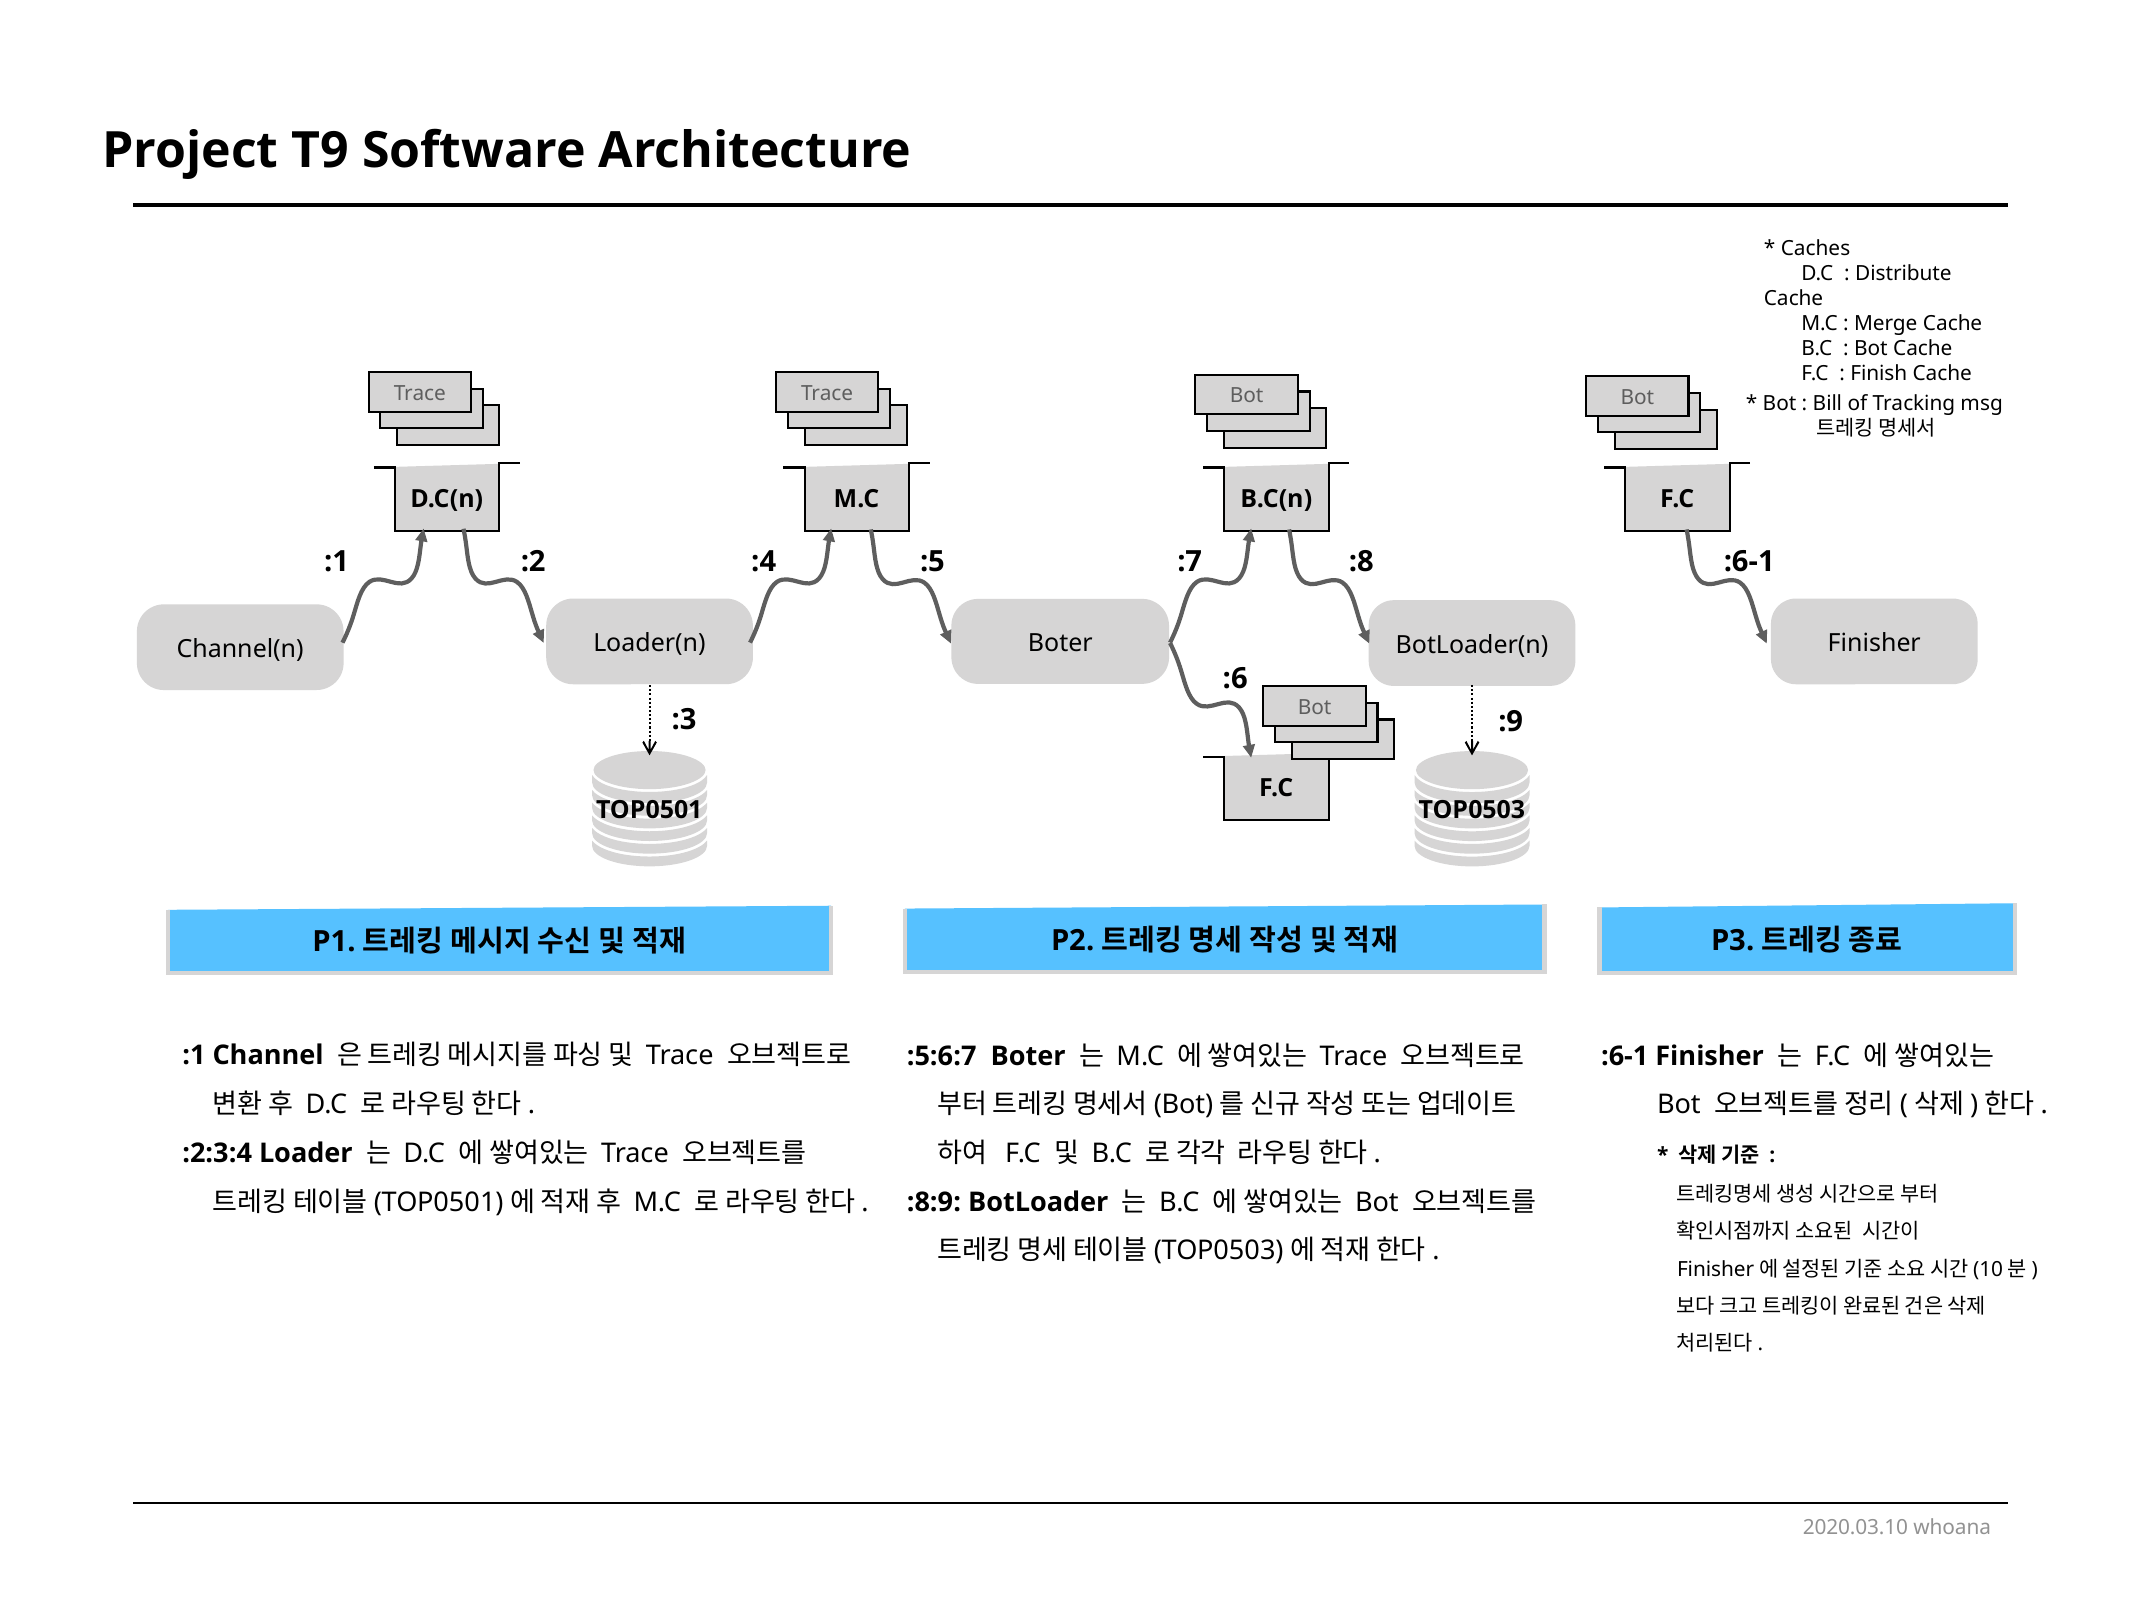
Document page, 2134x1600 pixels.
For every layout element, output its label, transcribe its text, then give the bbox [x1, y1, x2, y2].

text_box Bot [1195, 374, 1298, 415]
text_box [380, 388, 483, 429]
text_box :9 [1489, 694, 1532, 746]
text_box Loader(n) [546, 598, 753, 685]
text_box [870, 529, 952, 644]
text_box [1415, 751, 1530, 785]
text_box [1275, 702, 1378, 743]
text_box [1169, 528, 1256, 643]
text_box :6-1 [1715, 534, 1784, 586]
text_box Boter [951, 598, 1170, 684]
text_box :8 [1340, 534, 1383, 586]
text_box [1726, 586, 1768, 644]
text_box :5 [911, 534, 954, 586]
text_box Bot [1263, 686, 1366, 726]
text_box F.C [1604, 463, 1751, 531]
text_box P3.트레킹 종료 [1599, 903, 2015, 974]
text_box TOP0501 [587, 785, 712, 832]
text_box :1 Channel 은 트레킹 메시지를 파싱 및 Trace 오브젝트로 변환 후 D.C 로 라우팅 한다. :2:3:4 Loader 는 D.C 에 쌓여있는 Trace 오브젝트를 트레킹 테이블(TOP0501)에 적재 후 M.C 로 라우팅 한다. [174, 1013, 878, 1225]
text_box [1598, 392, 1701, 433]
text_box D.C(n) [373, 463, 521, 531]
text_box :3 [663, 691, 706, 744]
text_box Bot [1586, 376, 1689, 416]
text_box Channel(n) [136, 604, 344, 691]
text_box [342, 528, 428, 643]
text_box [749, 528, 836, 643]
text_box Trace [368, 372, 471, 412]
text_box [1289, 529, 1370, 644]
text_box [1414, 832, 1530, 854]
text_box :5:6:7 Boter 는 M.C 에 쌓여있는 Trace 오브젝트로 부터 트레킹 명세서(Bot)를 신규 작성 또는 업데이트 하여 F.C 및 B.C 로 각각 라우팅 한다. :8:9: BotLoader 는 B.C 에 쌓여있는 Bot 오브젝트를 트레킹 명세 테이블(TOP0503)에 적재 한다. [898, 1013, 1551, 1274]
text_box [1686, 529, 1715, 585]
text_box [1291, 719, 1395, 760]
text_box :4 [742, 534, 785, 586]
text_box M.C [783, 463, 930, 531]
text_box F.C [1203, 754, 1329, 820]
text_box BotLoader(n) [1368, 600, 1576, 686]
text_box [1223, 408, 1327, 448]
text_box :7 [1168, 534, 1211, 586]
text_box * Bot : Bill of Tracking msg 트레킹 명세서 [1737, 381, 2012, 449]
text_box [397, 405, 500, 445]
text_box [592, 840, 708, 867]
text_box [1464, 739, 1480, 756]
text_box [787, 388, 891, 429]
text_box 2020.03.10 whoana [1794, 1505, 2000, 1547]
text_box [592, 775, 607, 785]
text_box [593, 751, 706, 785]
text_box [693, 775, 708, 785]
text_box [1207, 391, 1310, 431]
text_box :1 [315, 534, 358, 586]
text_box [804, 405, 907, 445]
text_box [642, 739, 657, 756]
text_box :6-1 Finisher 는 F.C 에 쌓여있는 Bot 오브젝트를 정리(삭제)한다. * 삭제 기준 : 트레킹명세 생성 시간으로 부터 확인시점까지 소요된 시간이 Finisher에 설정된 기준 소요 시간(10분) 보다 크고 트레킹이 완료된 건은 삭제 처리된다. [1592, 1013, 2057, 1364]
text_box [463, 528, 545, 643]
text_box Project T9 Software Architecture [93, 109, 921, 187]
text_box :6 [1214, 650, 1256, 703]
text_box [1414, 840, 1530, 867]
text_box Finisher [1770, 598, 1978, 685]
text_box [1169, 642, 1256, 758]
text_box B.C(n) [1203, 463, 1350, 531]
text_box :2 [512, 534, 555, 586]
text_box [1414, 775, 1429, 785]
text_box [1614, 409, 1718, 450]
text_box * Caches D.C : Distribute Cache M.C : Merge Cache B.C : Bot Cache F.C : Finish Cache [1755, 238, 1993, 381]
text_box P2.트레킹 명세 작성 및 적재 [904, 904, 1545, 973]
text_box Trace [776, 372, 879, 412]
text_box TOP0503 [1410, 785, 1534, 832]
text_box [592, 832, 708, 854]
text_box P1.트레킹 메시지 수신 및 적재 [167, 905, 832, 974]
